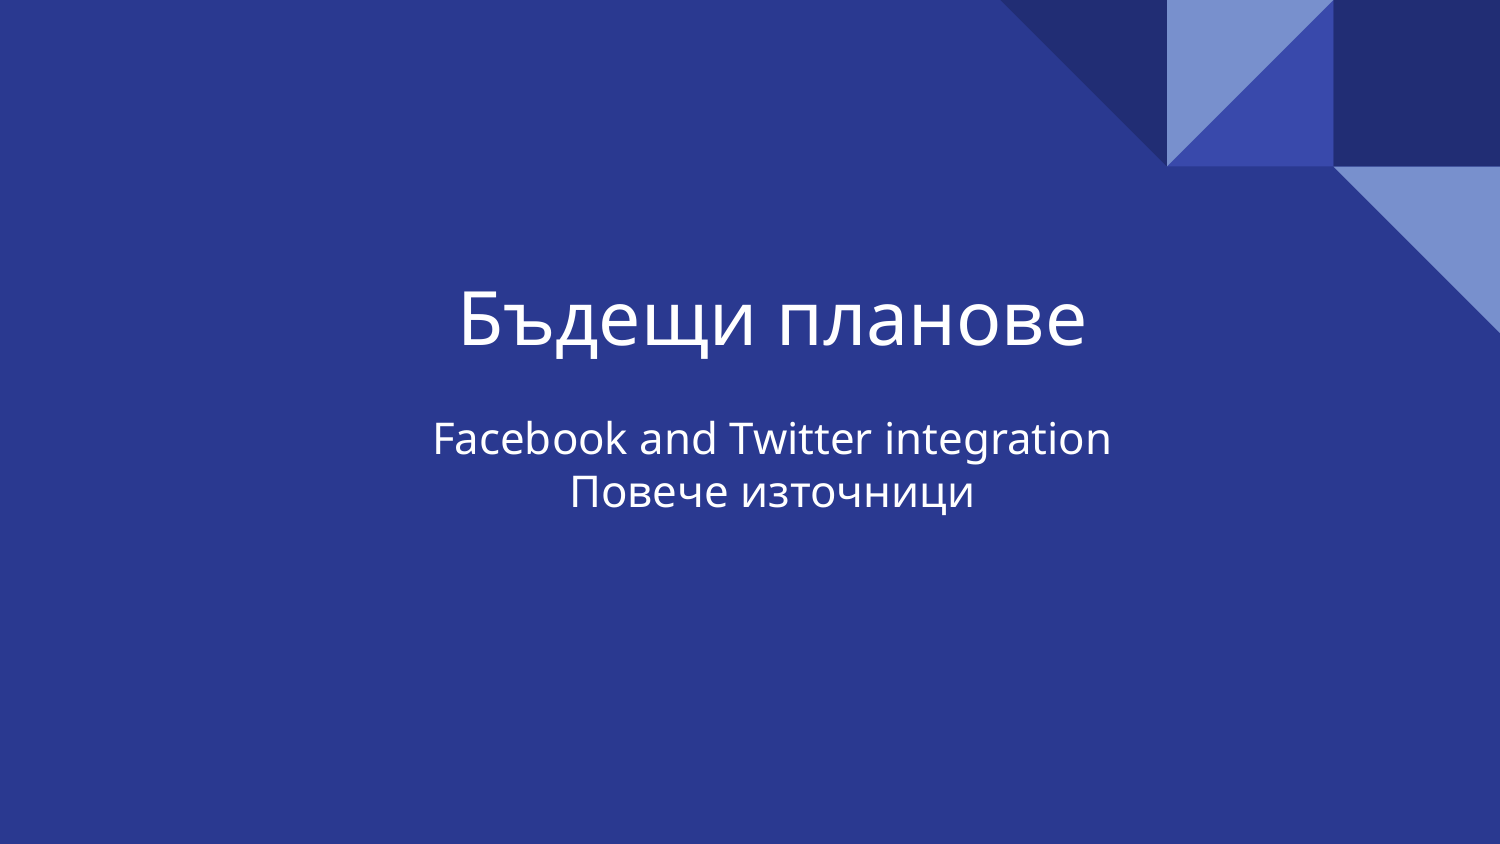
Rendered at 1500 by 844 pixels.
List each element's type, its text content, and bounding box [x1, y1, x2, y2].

subtitle Facebook and Twitter integration Повече източници [98, 395, 1447, 593]
title Бъдещи планове [98, 255, 1447, 376]
